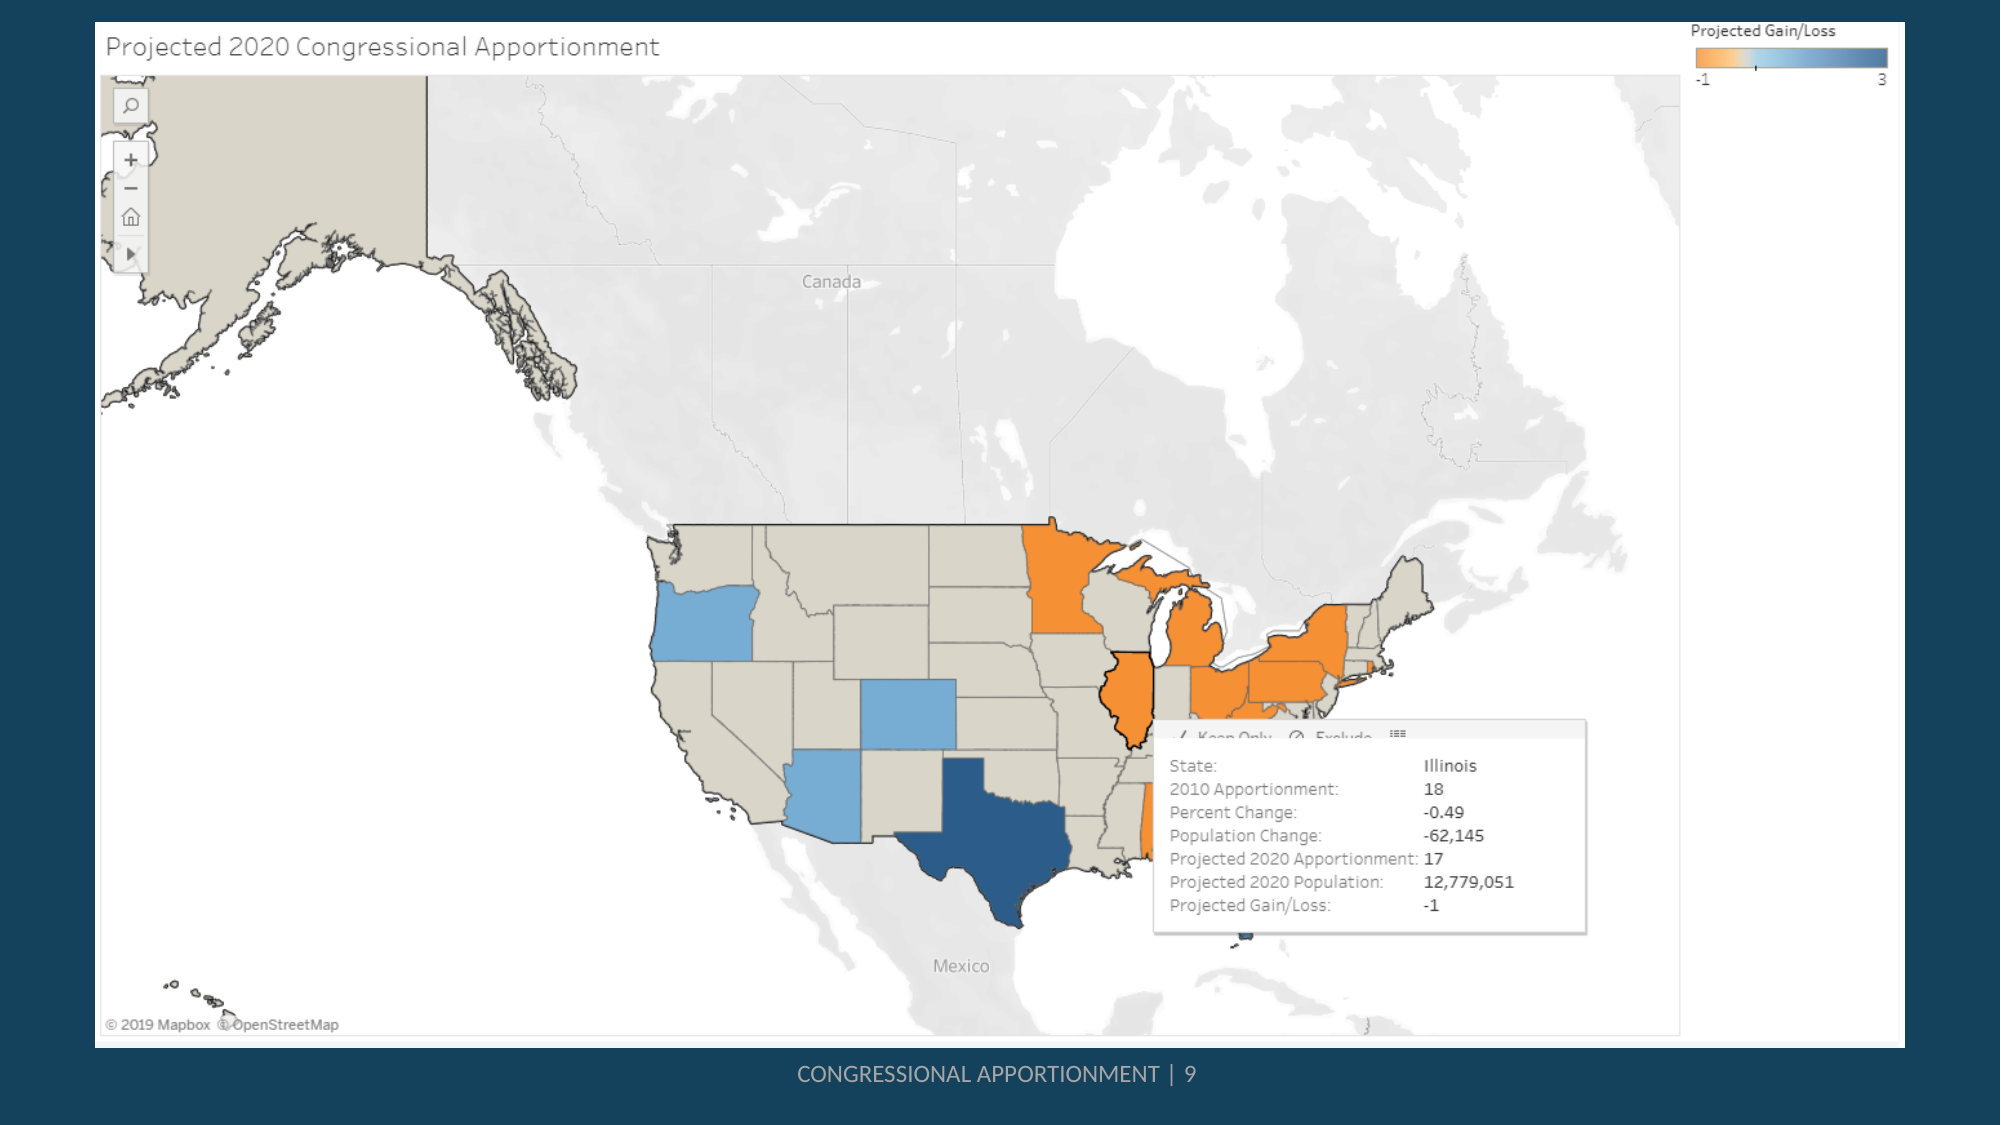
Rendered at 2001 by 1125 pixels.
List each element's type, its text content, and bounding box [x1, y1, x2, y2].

footer CONGRESSIONAL APPORTIONMENT | 9 [662, 1048, 1338, 1103]
picture [95, 22, 1905, 1048]
